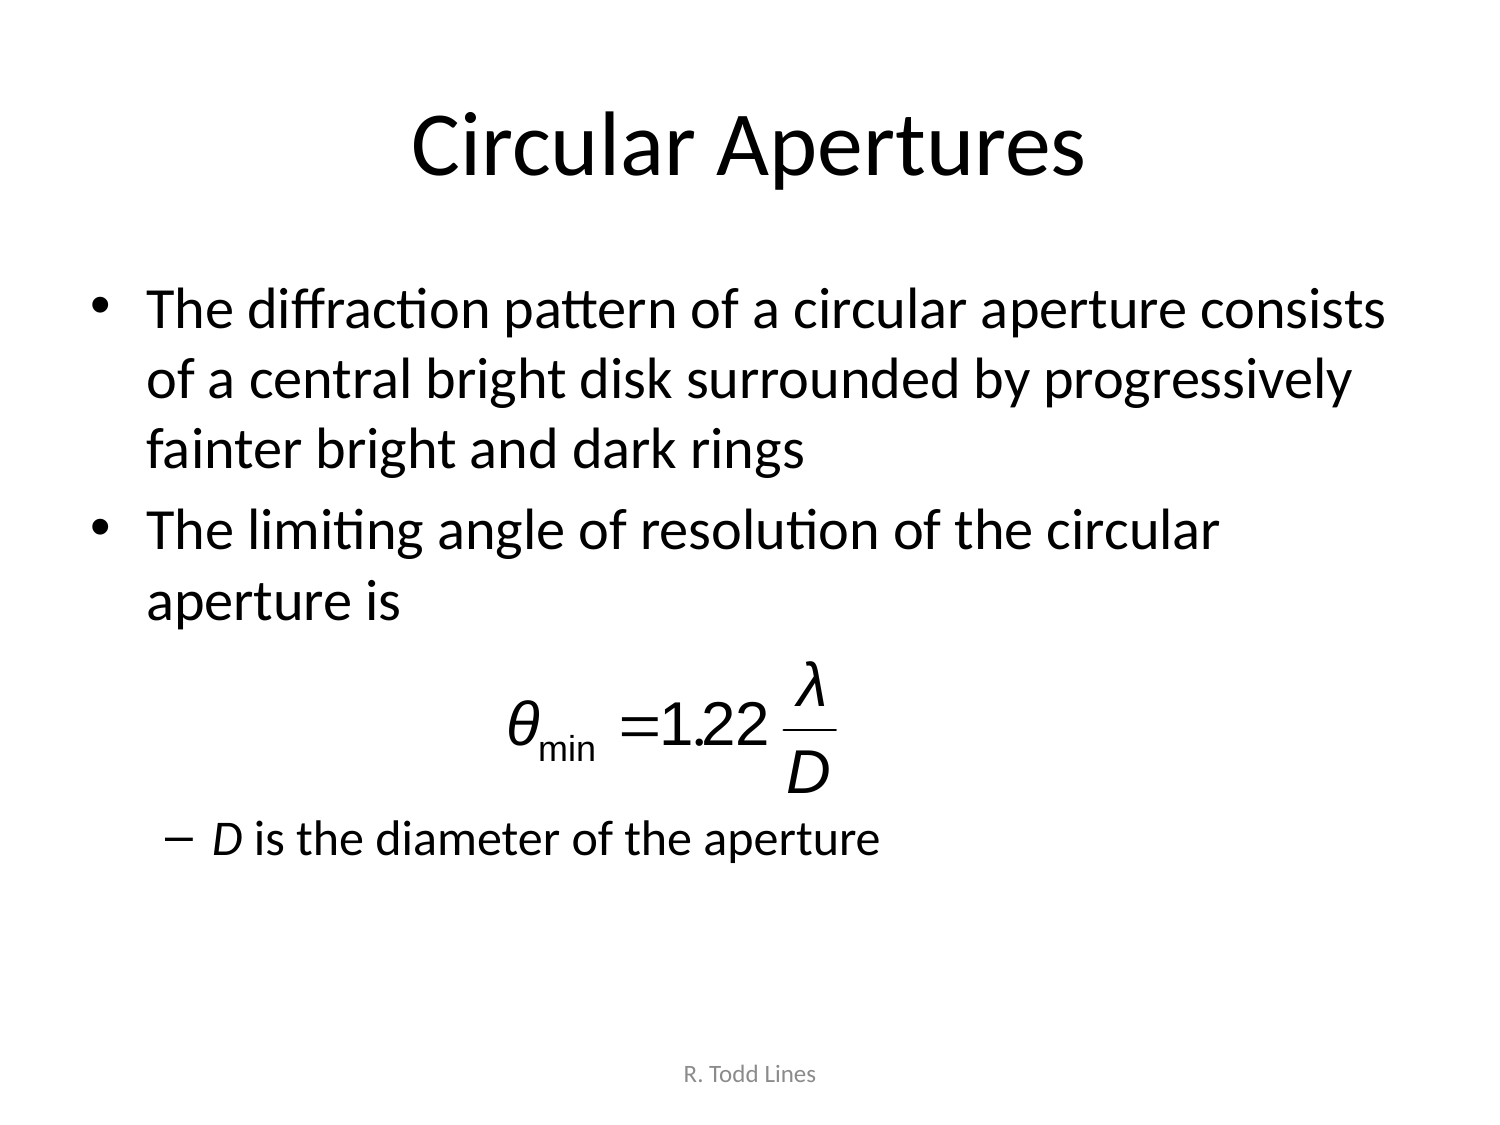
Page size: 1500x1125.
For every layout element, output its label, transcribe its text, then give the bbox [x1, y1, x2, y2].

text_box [498, 647, 850, 808]
list The diffraction pattern of a circular aperture consists of a central bright disk surrounded by progressively fainter bright and dark rings The limiting angle of resolution of the circular aperture is D is the diameter of the aperture [75, 262, 1425, 1005]
footer R. Todd Lines [512, 1042, 988, 1103]
title Circular Apertures [75, 45, 1425, 233]
